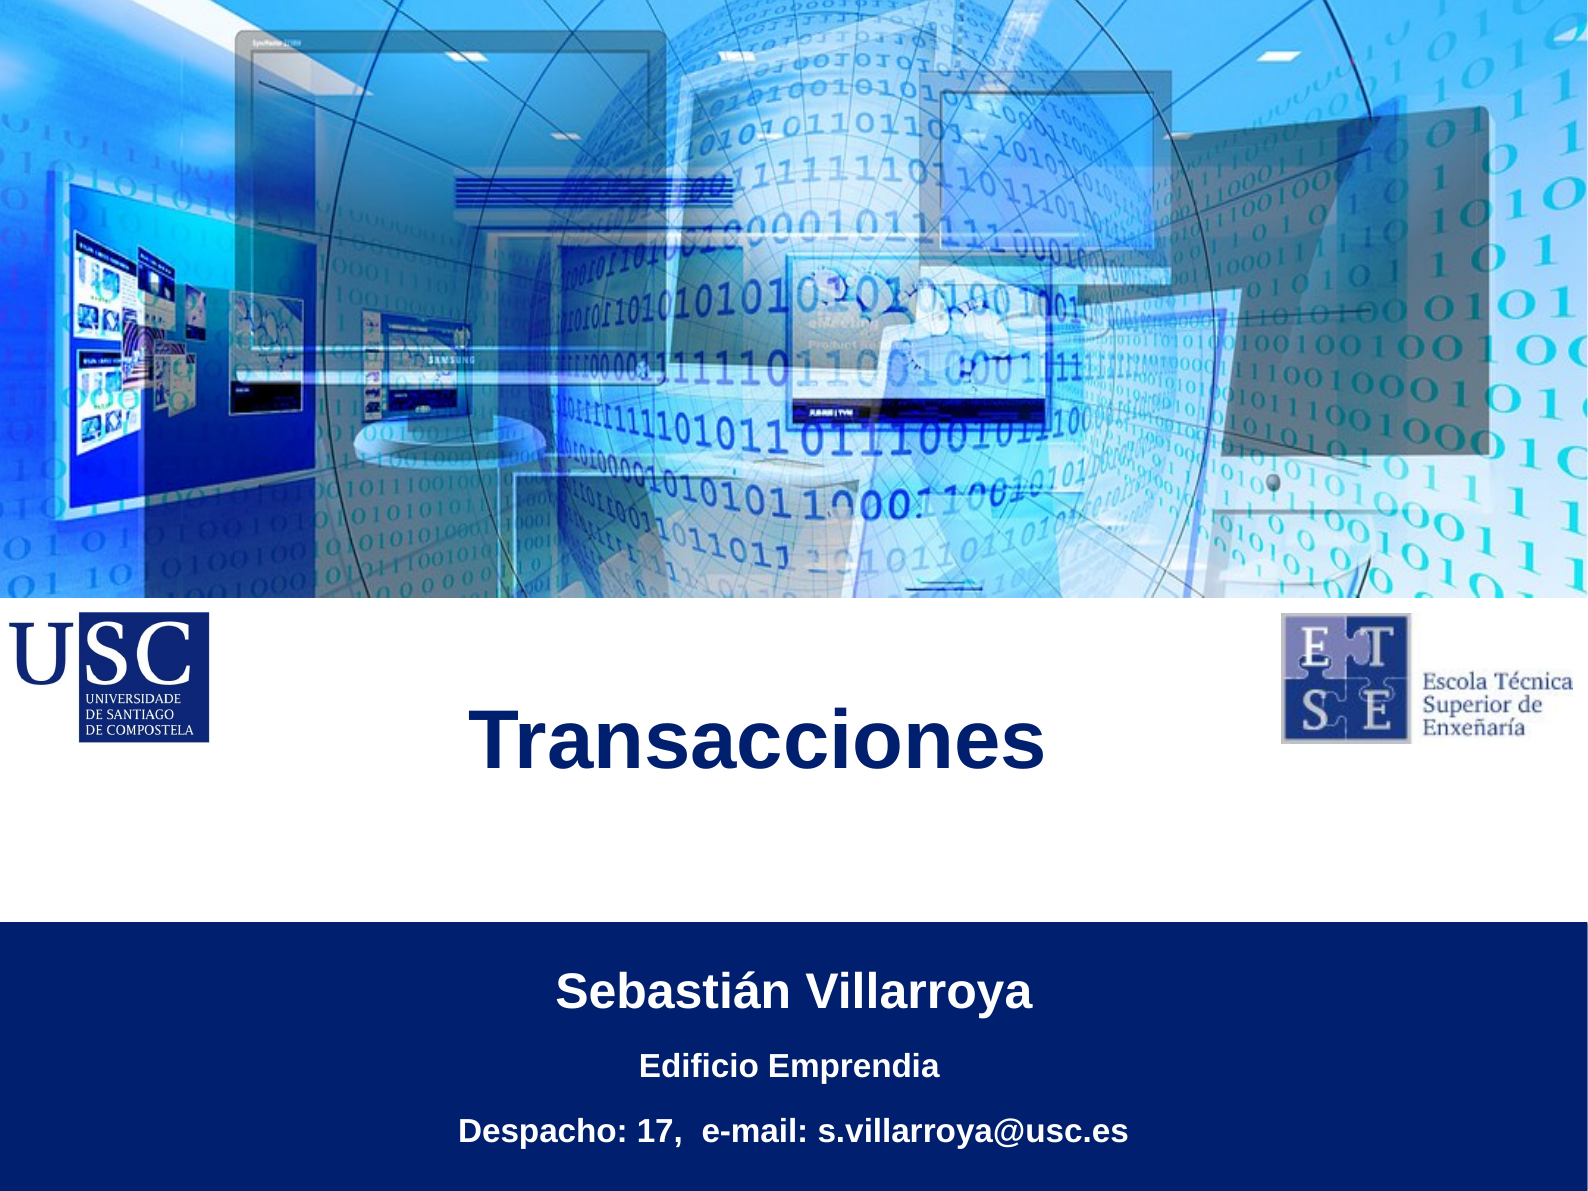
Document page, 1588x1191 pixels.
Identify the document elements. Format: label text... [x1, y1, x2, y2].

text_box Sebastián Villarroya Edificio Emprendia Despacho: 17, e-mail: s.villarroya@usc.es [351, 956, 1236, 1158]
picture [0, 0, 1588, 598]
text_box Transacciones [260, 693, 1256, 794]
text_box [0, 922, 1588, 1191]
picture [8, 612, 210, 744]
picture [1281, 613, 1573, 744]
